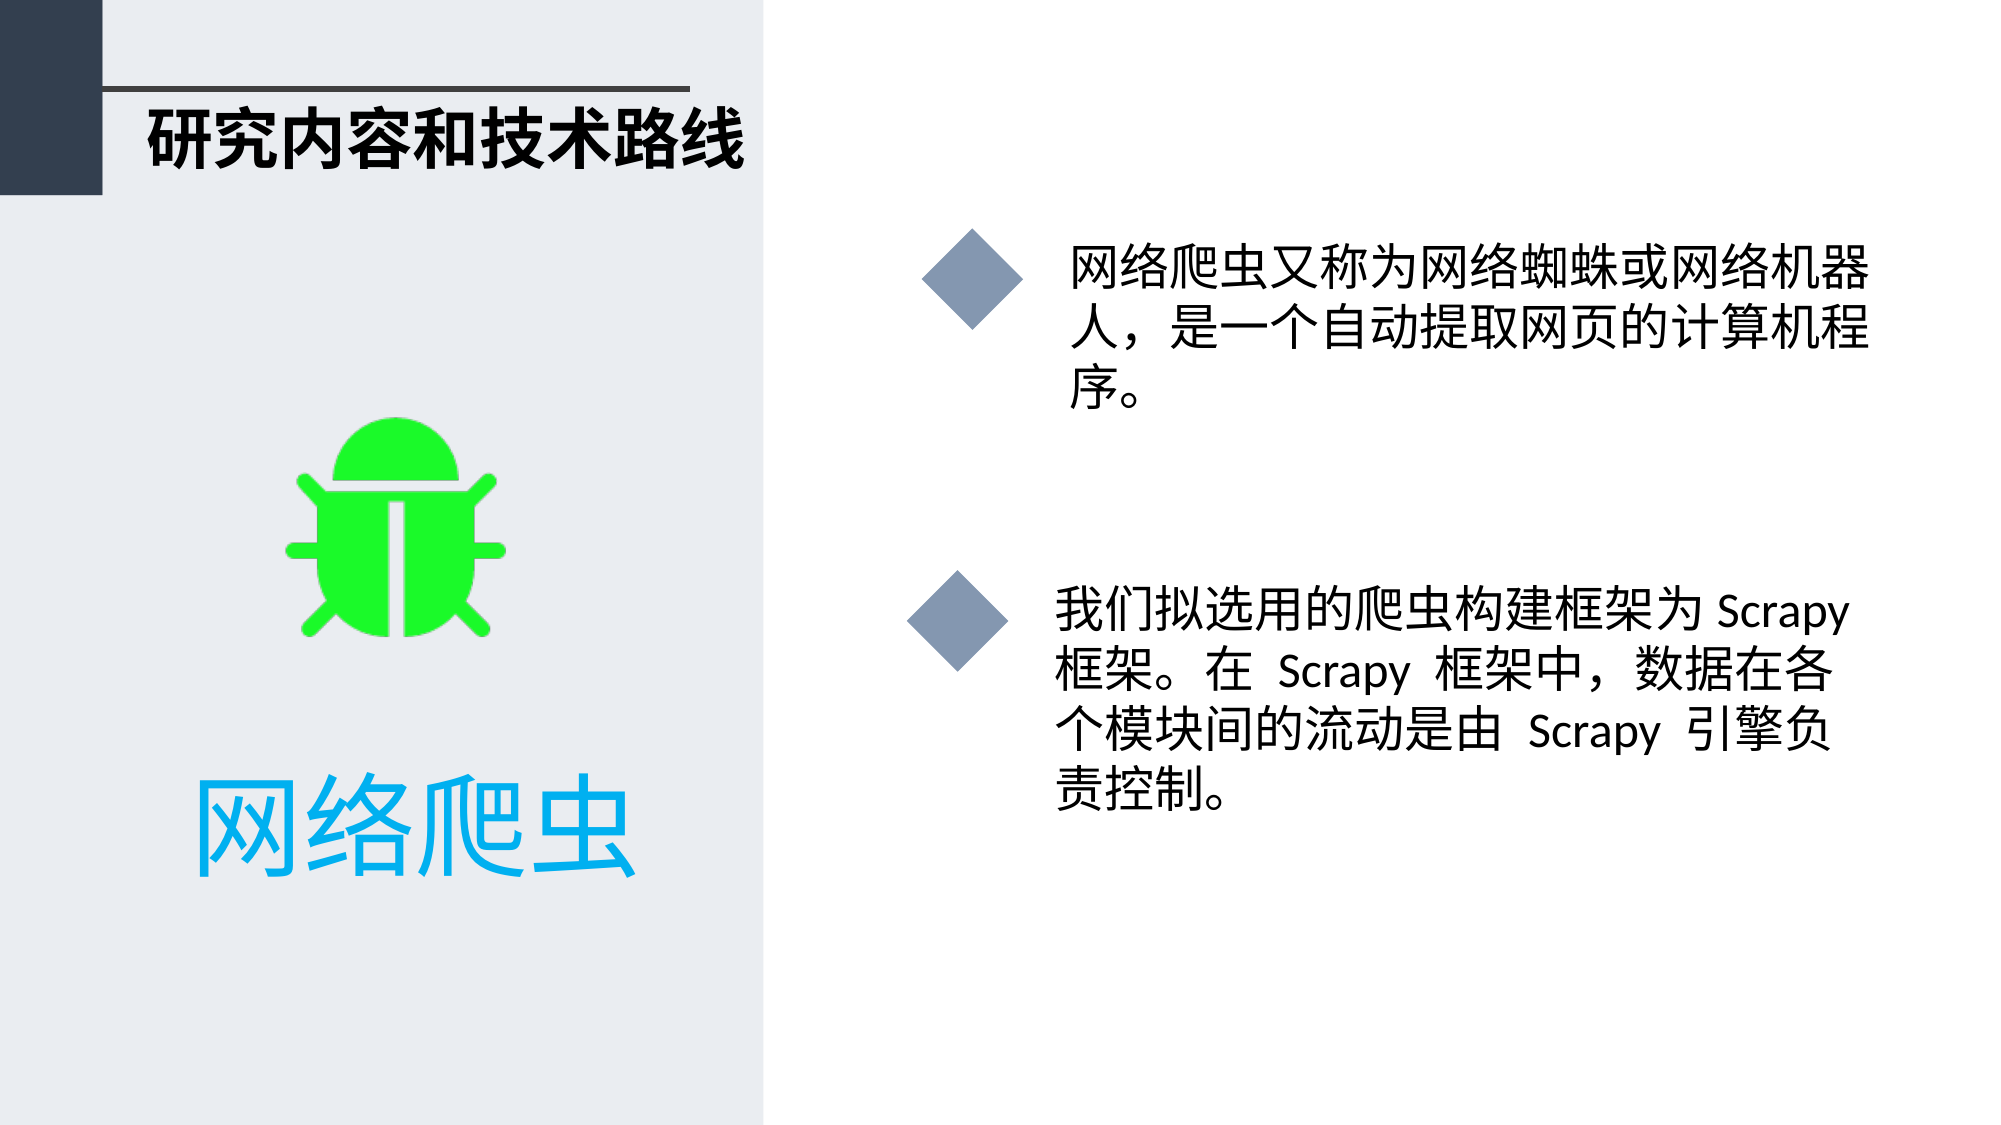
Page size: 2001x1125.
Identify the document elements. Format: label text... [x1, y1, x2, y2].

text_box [936, 228, 1898, 426]
text_box [103, 0, 764, 89]
text_box 研究内容和技术路线 [131, 89, 797, 184]
text_box [0, 0, 103, 196]
picture [239, 371, 553, 684]
text_box 网络爬虫 [175, 748, 656, 899]
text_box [921, 570, 1883, 828]
text_box [0, 92, 764, 1125]
